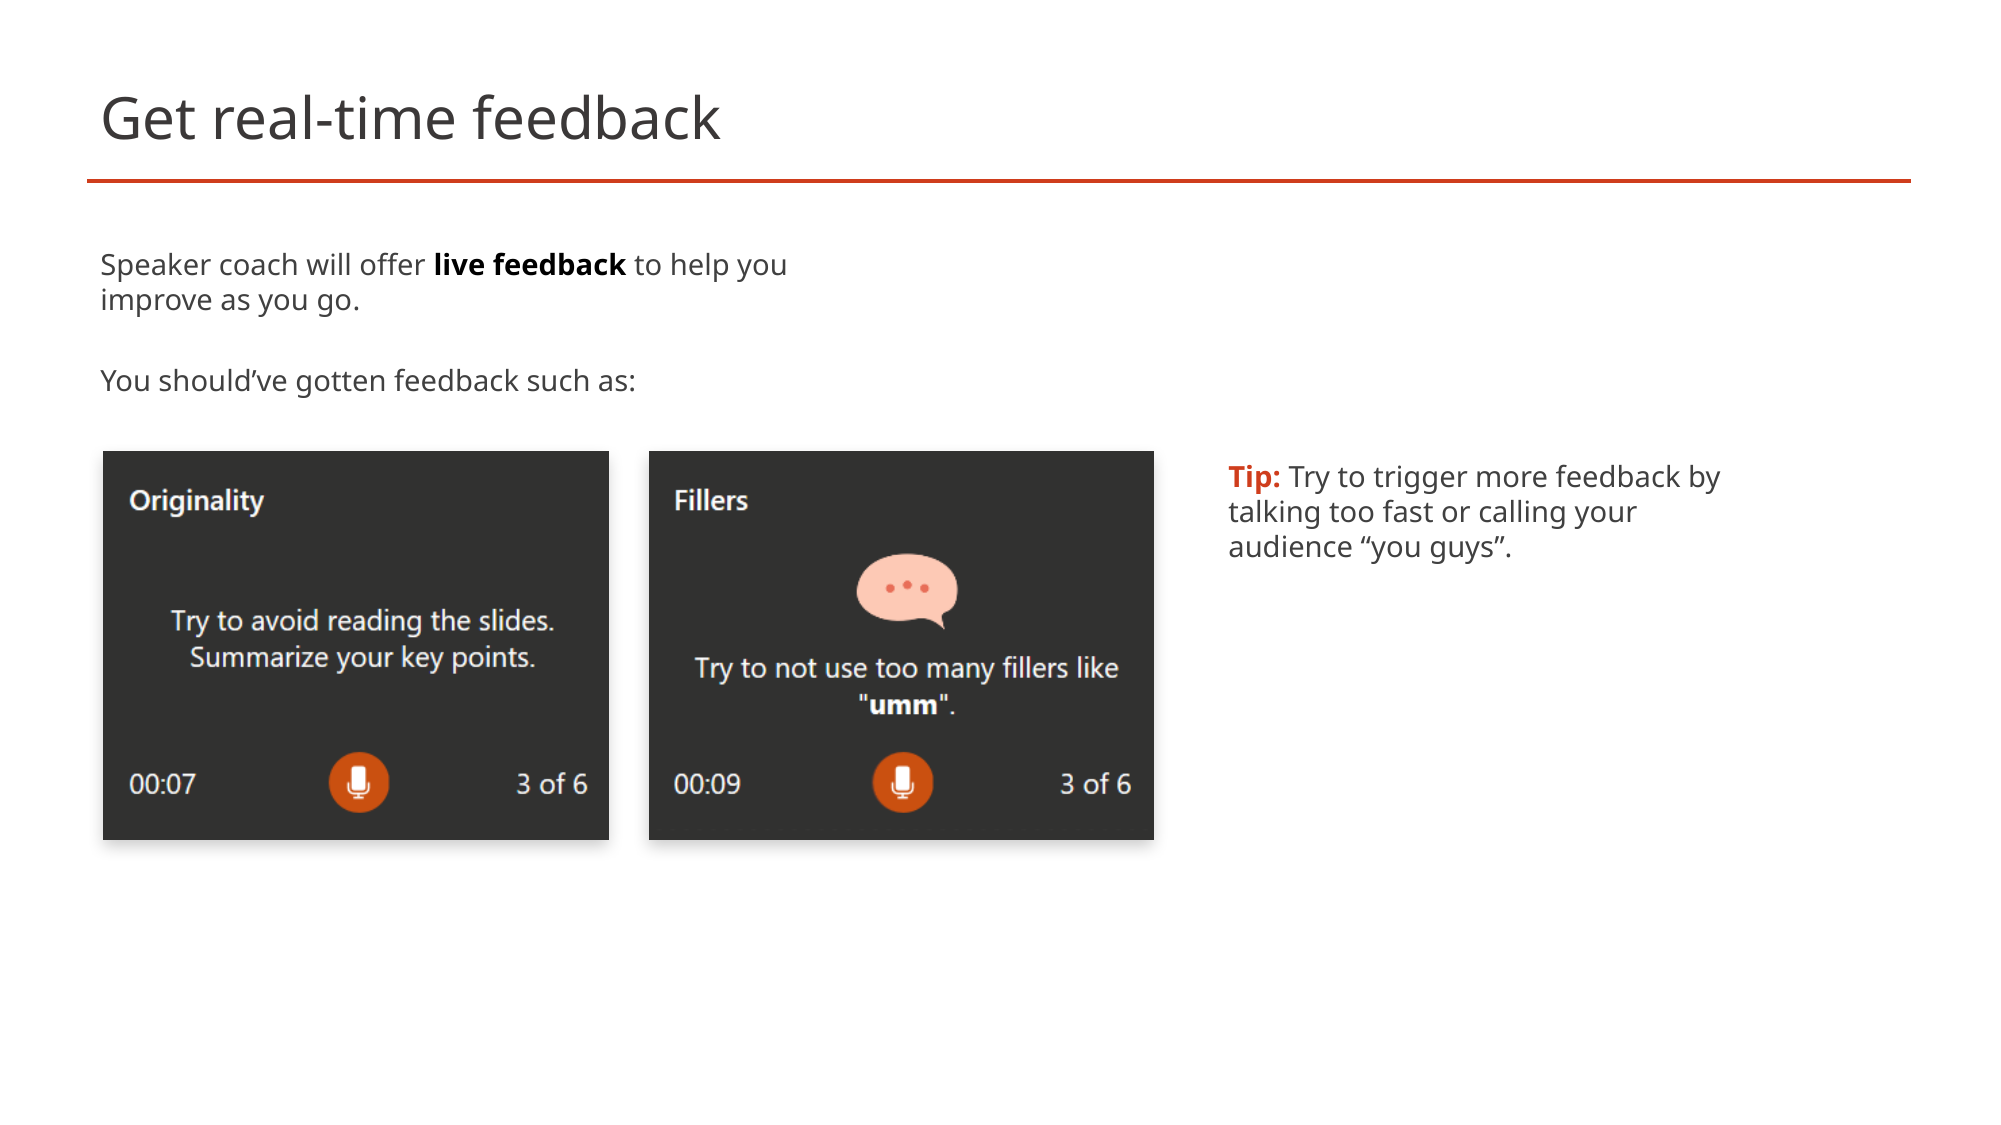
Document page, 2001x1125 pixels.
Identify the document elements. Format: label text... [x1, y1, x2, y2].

picture [649, 451, 1155, 840]
title Get real-time feedback [85, 73, 1926, 165]
text_box Tip: Try to trigger more feedback by talking too fast or calling your audience “you guys”. [1213, 451, 1761, 571]
picture [103, 451, 609, 840]
list Speaker coach will offer live feedback to help you improve as you go. You should’ve gotten feedback such as: [85, 238, 836, 891]
